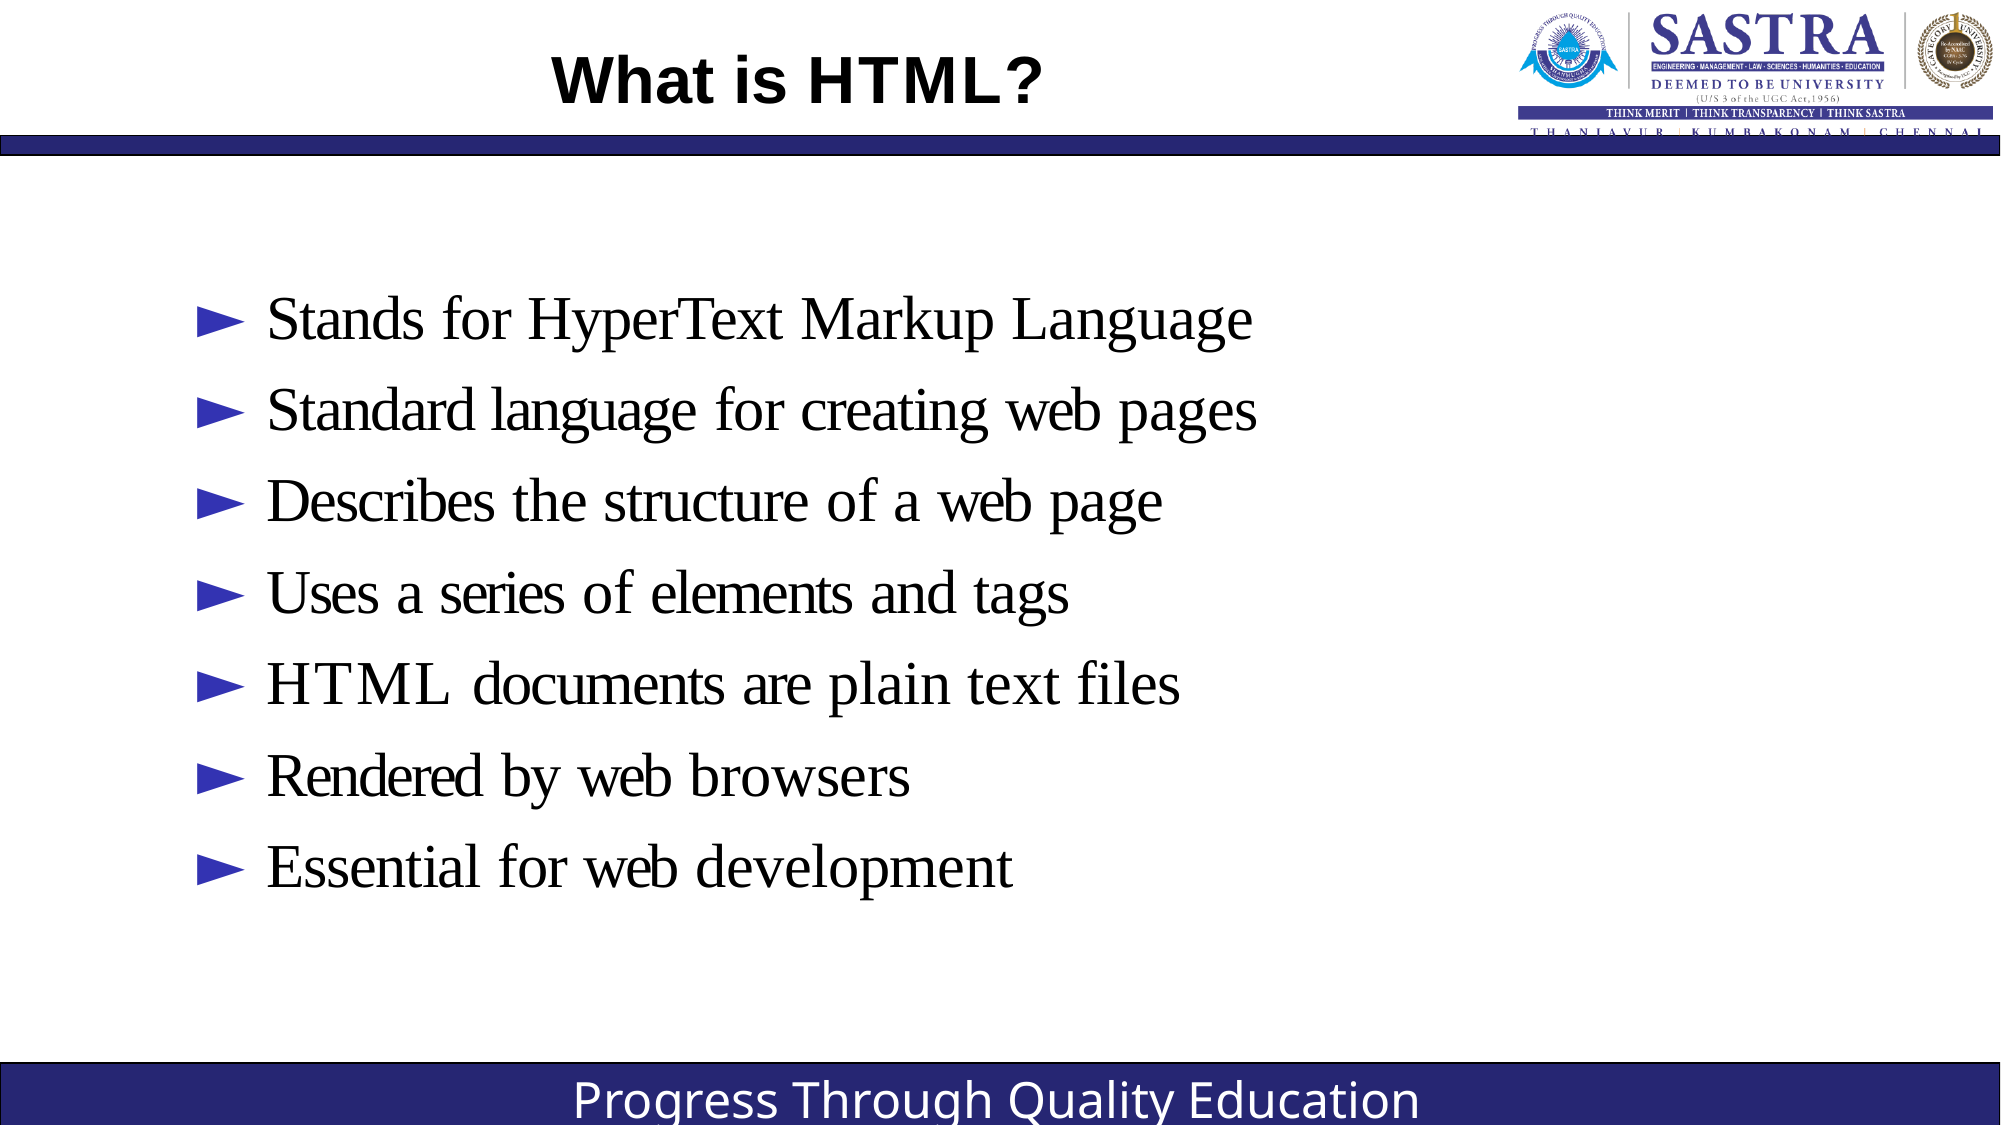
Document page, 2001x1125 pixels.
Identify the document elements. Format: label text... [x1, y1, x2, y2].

title What is HTML? [37, 29, 1556, 225]
picture [1518, 12, 1993, 138]
text_box Stands for HyperText Markup Language Standard language for creating web pages Describes the structure of a web page Uses a series of elements and tags HTML documents are plain text files Rendered by web browsers Essential for web development [183, 255, 1508, 900]
